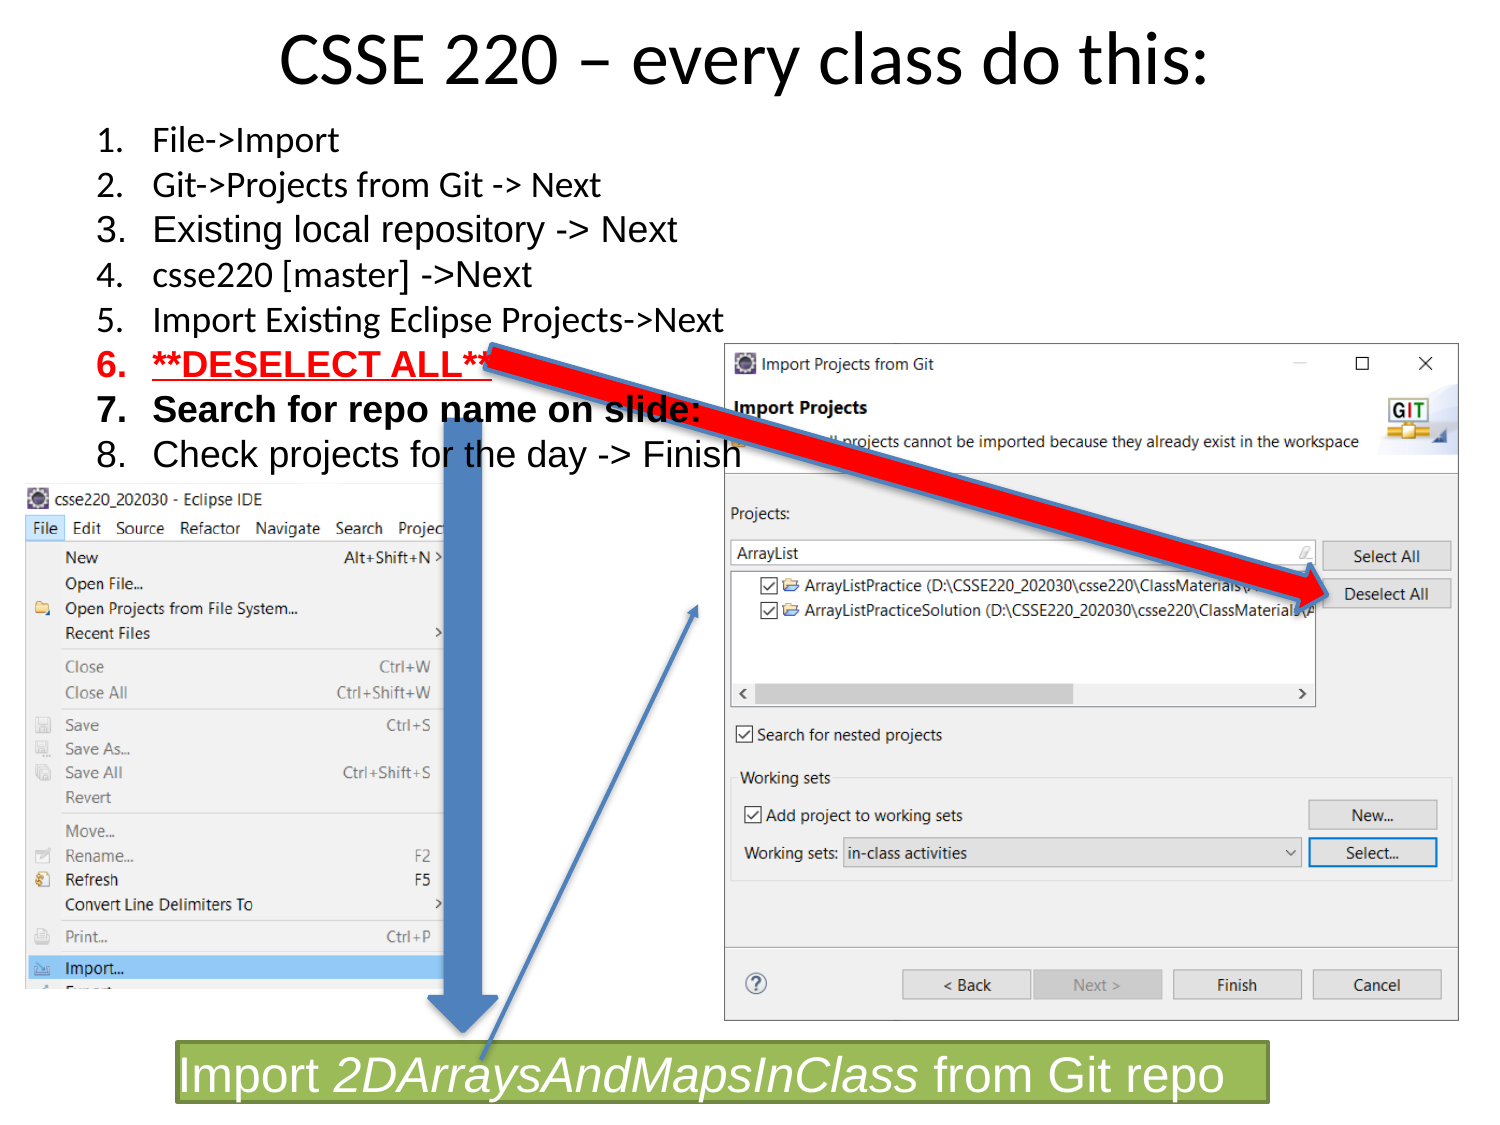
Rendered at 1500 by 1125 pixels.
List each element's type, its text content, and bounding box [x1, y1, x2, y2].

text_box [480, 604, 699, 1061]
picture [724, 343, 1459, 1022]
picture [23, 483, 455, 990]
title CSSE 220 – every class do this: [108, 0, 1384, 108]
text_box Import 2DArraysAndMapsInClass from Git repo [177, 1042, 1269, 1103]
text_box File->Import Git->Projects from Git -> Next Existing local repository -> Next csse220 [master] ->Next Import Existing Eclipse Projects->Next **DESELECT ALL** Search for repo name on slide: Check projects for the day -> Finish [88, 107, 769, 483]
text_box [428, 483, 480, 1032]
